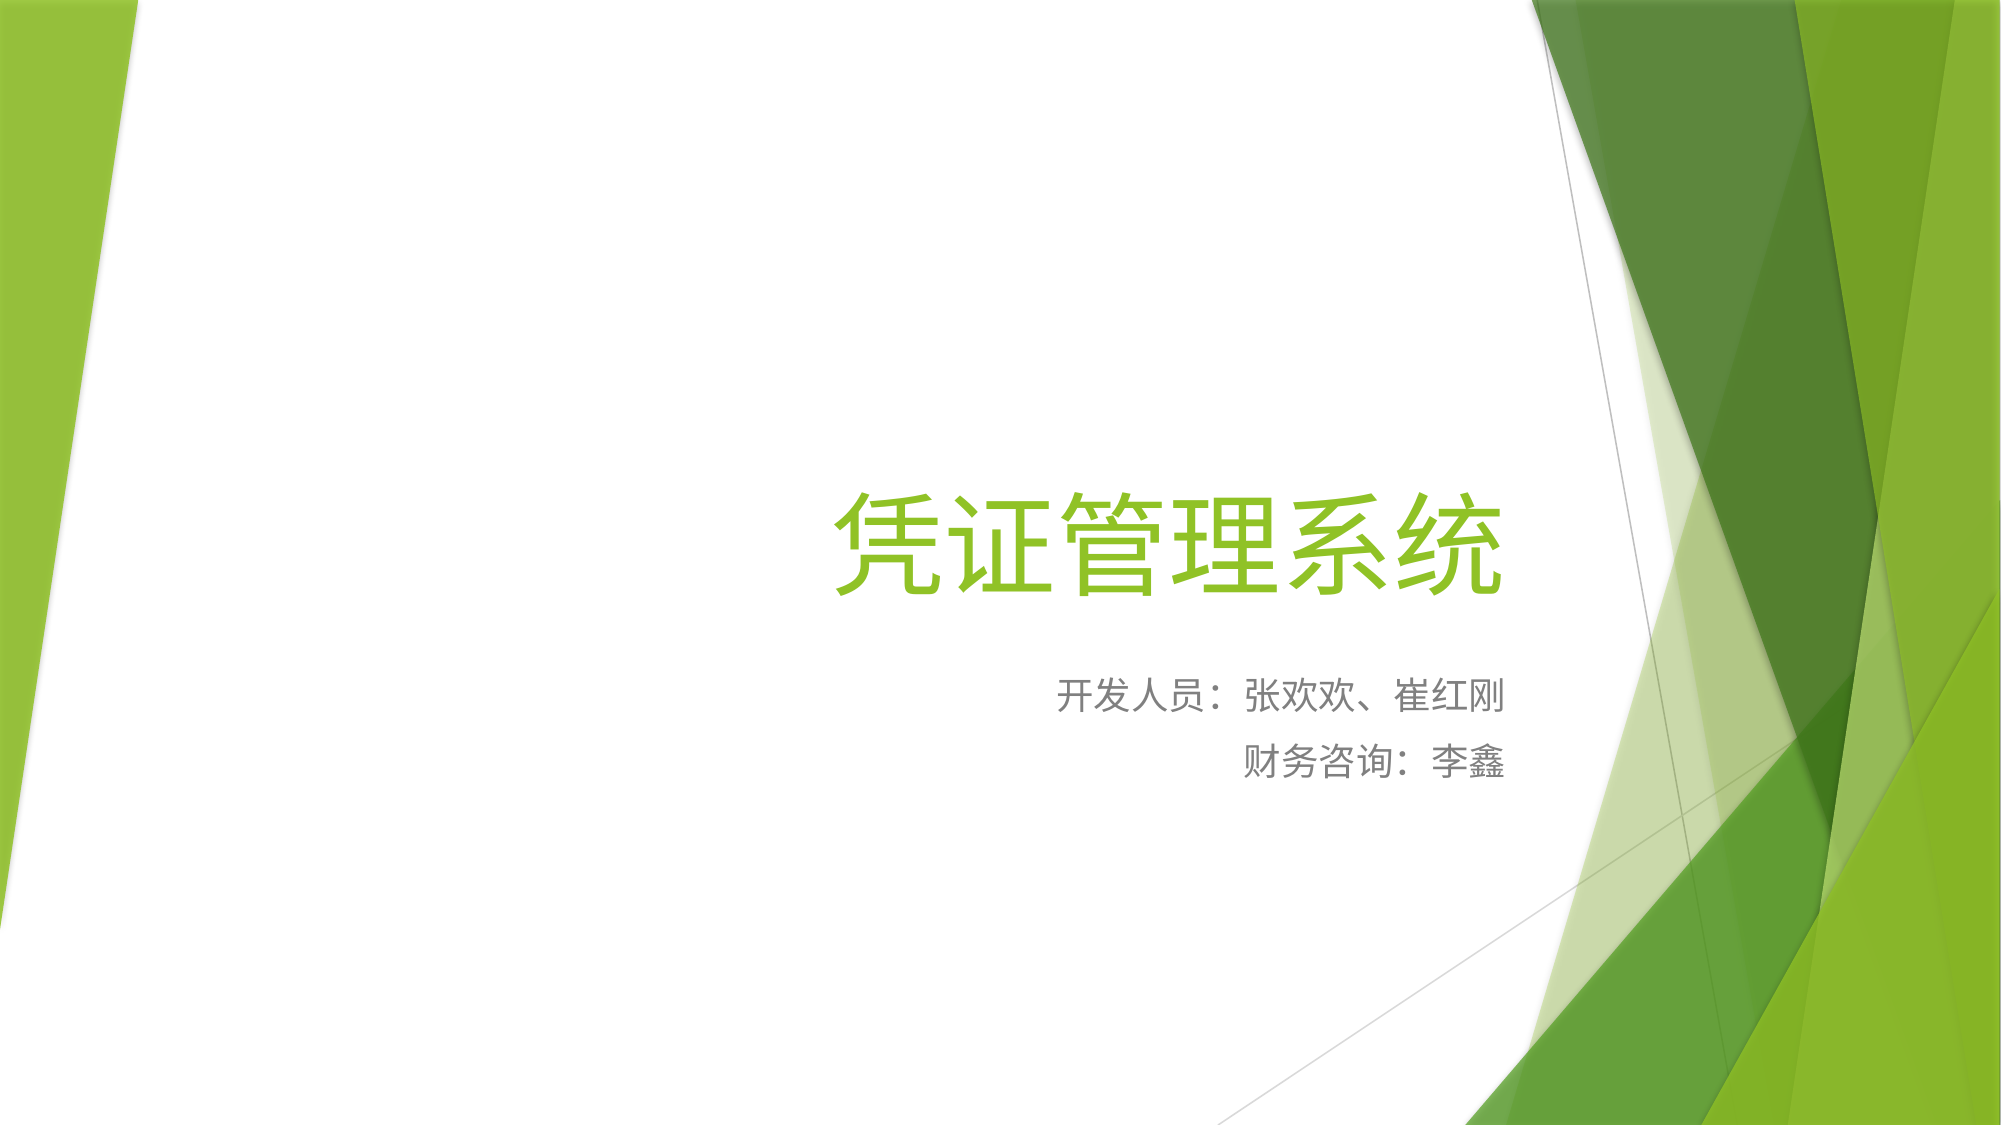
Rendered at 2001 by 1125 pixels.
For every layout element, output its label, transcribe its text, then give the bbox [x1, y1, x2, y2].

subtitle 开发人员：张欢欢、崔红刚 财务咨询：李鑫 [247, 664, 1522, 845]
title 凭证管理系统 [247, 394, 1522, 618]
